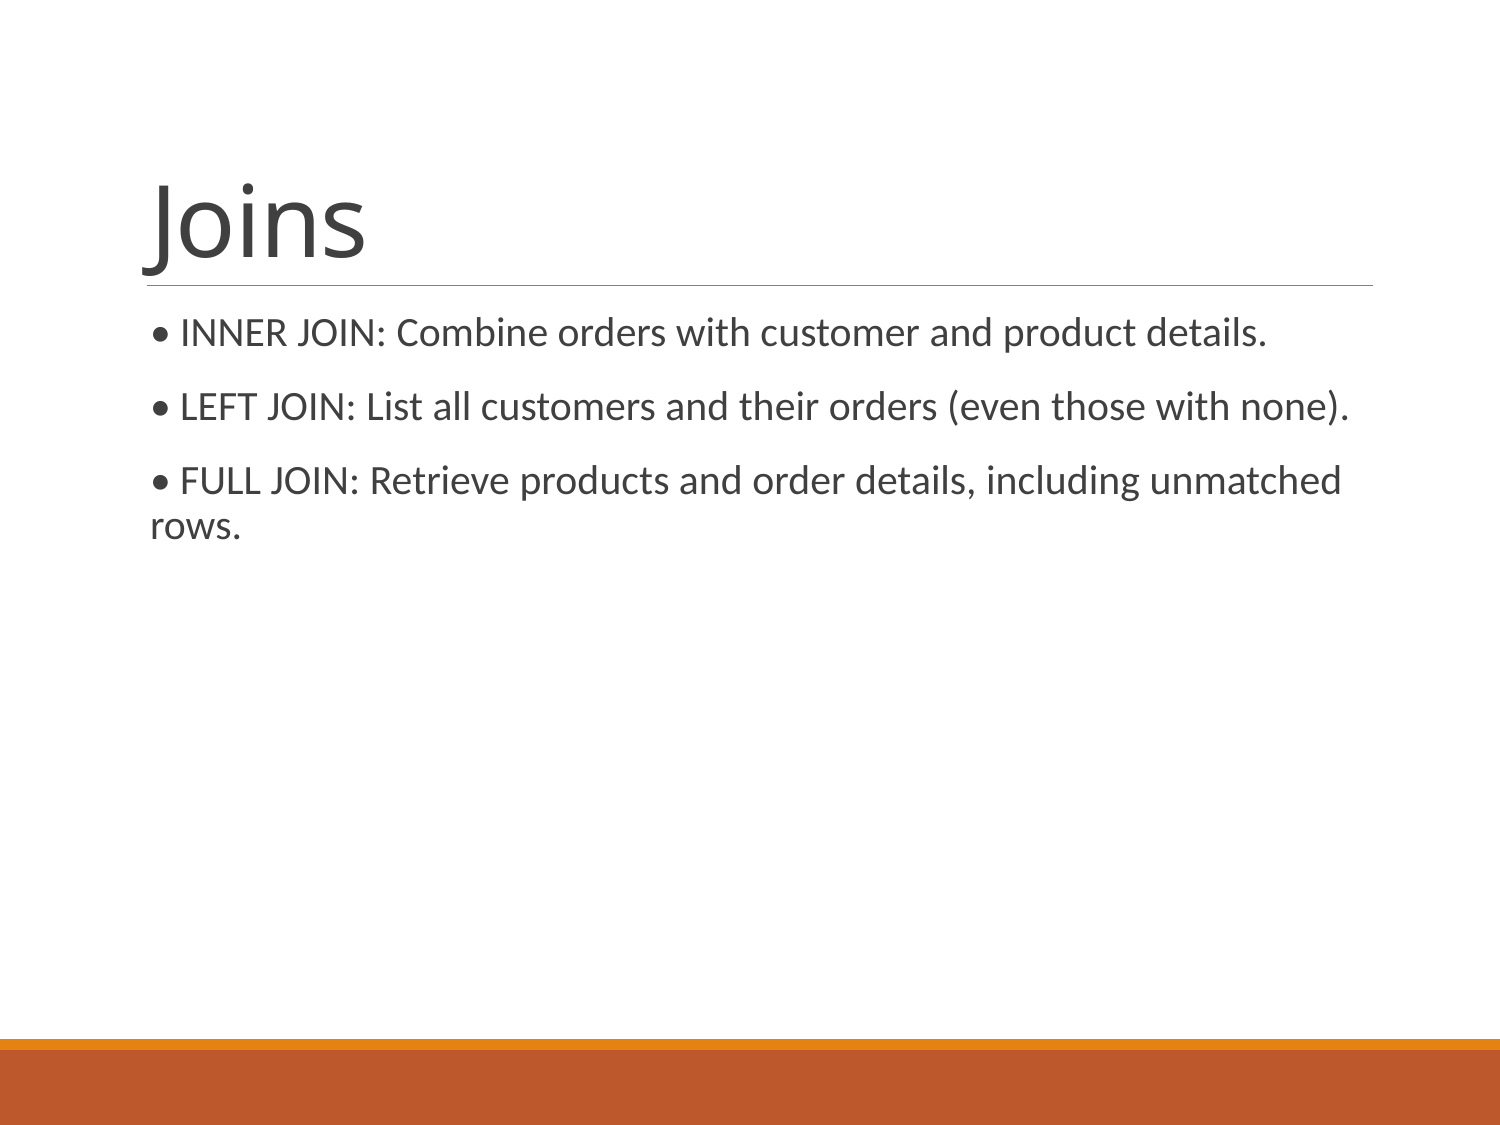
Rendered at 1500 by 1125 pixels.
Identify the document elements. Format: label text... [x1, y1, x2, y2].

list • INNER JOIN: Combine orders with customer and product details. • LEFT JOIN: List all customers and their orders (even those with none). • FULL JOIN: Retrieve products and order details, including unmatched rows. [135, 302, 1373, 963]
title Joins [135, 47, 1373, 285]
